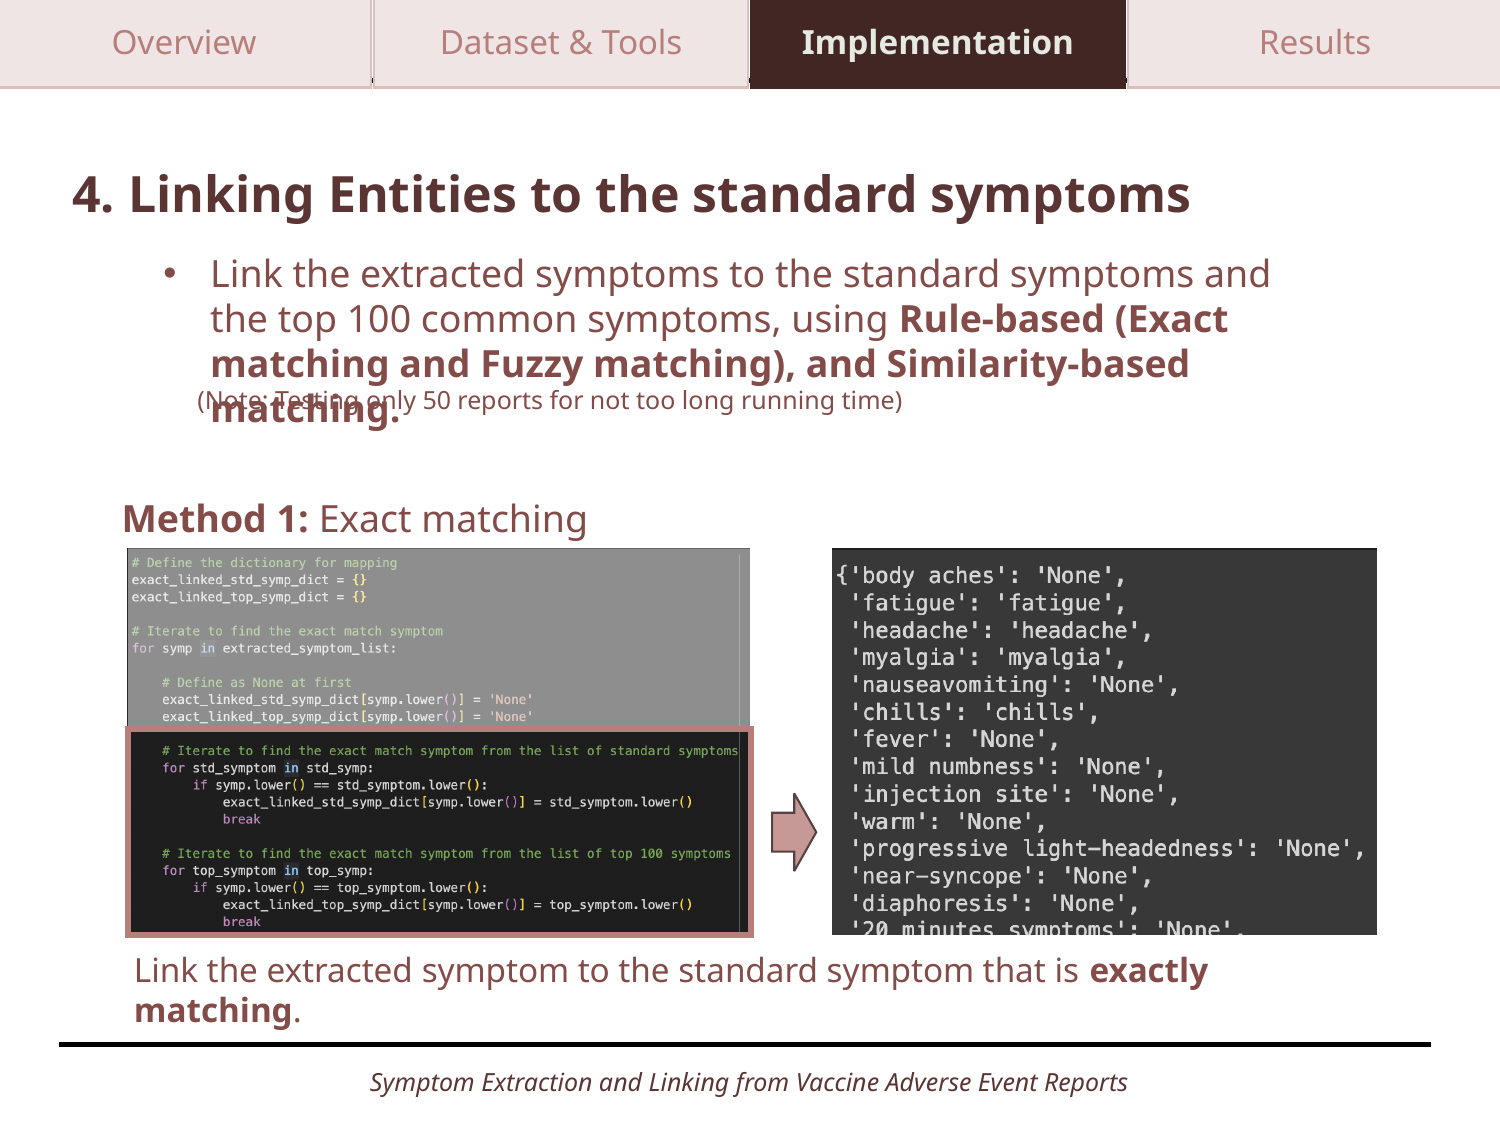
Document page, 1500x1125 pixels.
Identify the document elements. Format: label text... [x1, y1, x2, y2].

picture [127, 548, 750, 935]
text_box Dataset & Tools [373, 81, 749, 89]
text_box Dataset & Tools [373, 0, 749, 80]
text_box Implementation [750, 0, 1126, 80]
text_box Symptom Extraction and Linking from Vaccine Adverse Event Reports [355, 1059, 1145, 1105]
text_box Link the extracted symptoms to the standard symptoms and the top 100 common symptoms, using Rule-based (Exact matching and Fuzzy matching), and Similarity-based matching. [148, 242, 1355, 438]
picture [832, 548, 1377, 935]
text_box [0, 83, 1500, 1125]
text_box 4. Linking Entities to the standard symptoms [57, 155, 1220, 230]
text_box Results [1127, 0, 1500, 89]
text_box Implementation [750, 81, 1126, 89]
text_box Link the extracted symptom to the standard symptom that is exactly matching. [119, 941, 1353, 1037]
text_box Method 1: Exact matching [106, 487, 620, 548]
text_box [771, 792, 818, 872]
text_box Overview [0, 0, 372, 89]
text_box (Note: Testing only 50 reports for not too long running time) [182, 377, 919, 423]
